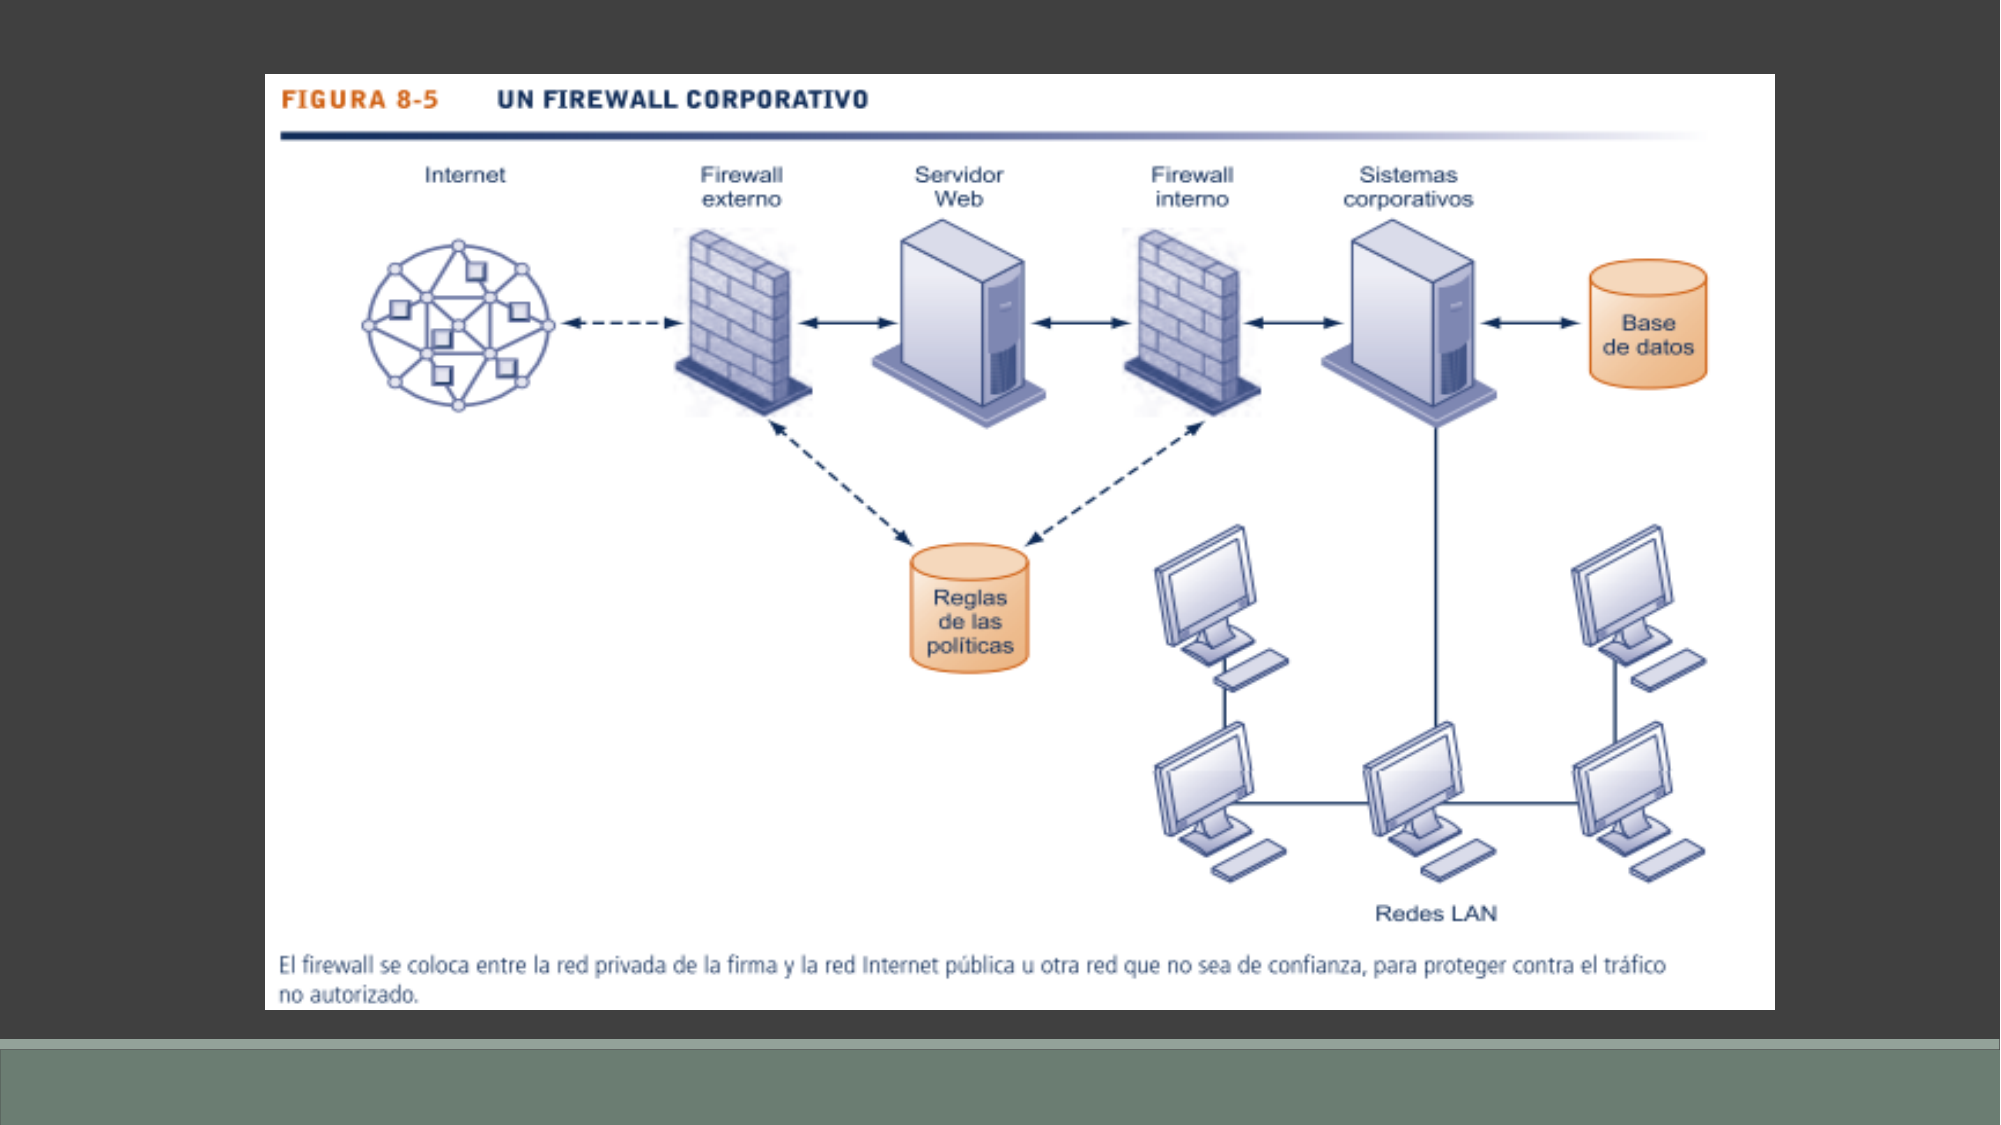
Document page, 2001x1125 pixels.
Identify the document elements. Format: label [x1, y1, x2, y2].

list [265, 73, 1775, 1010]
